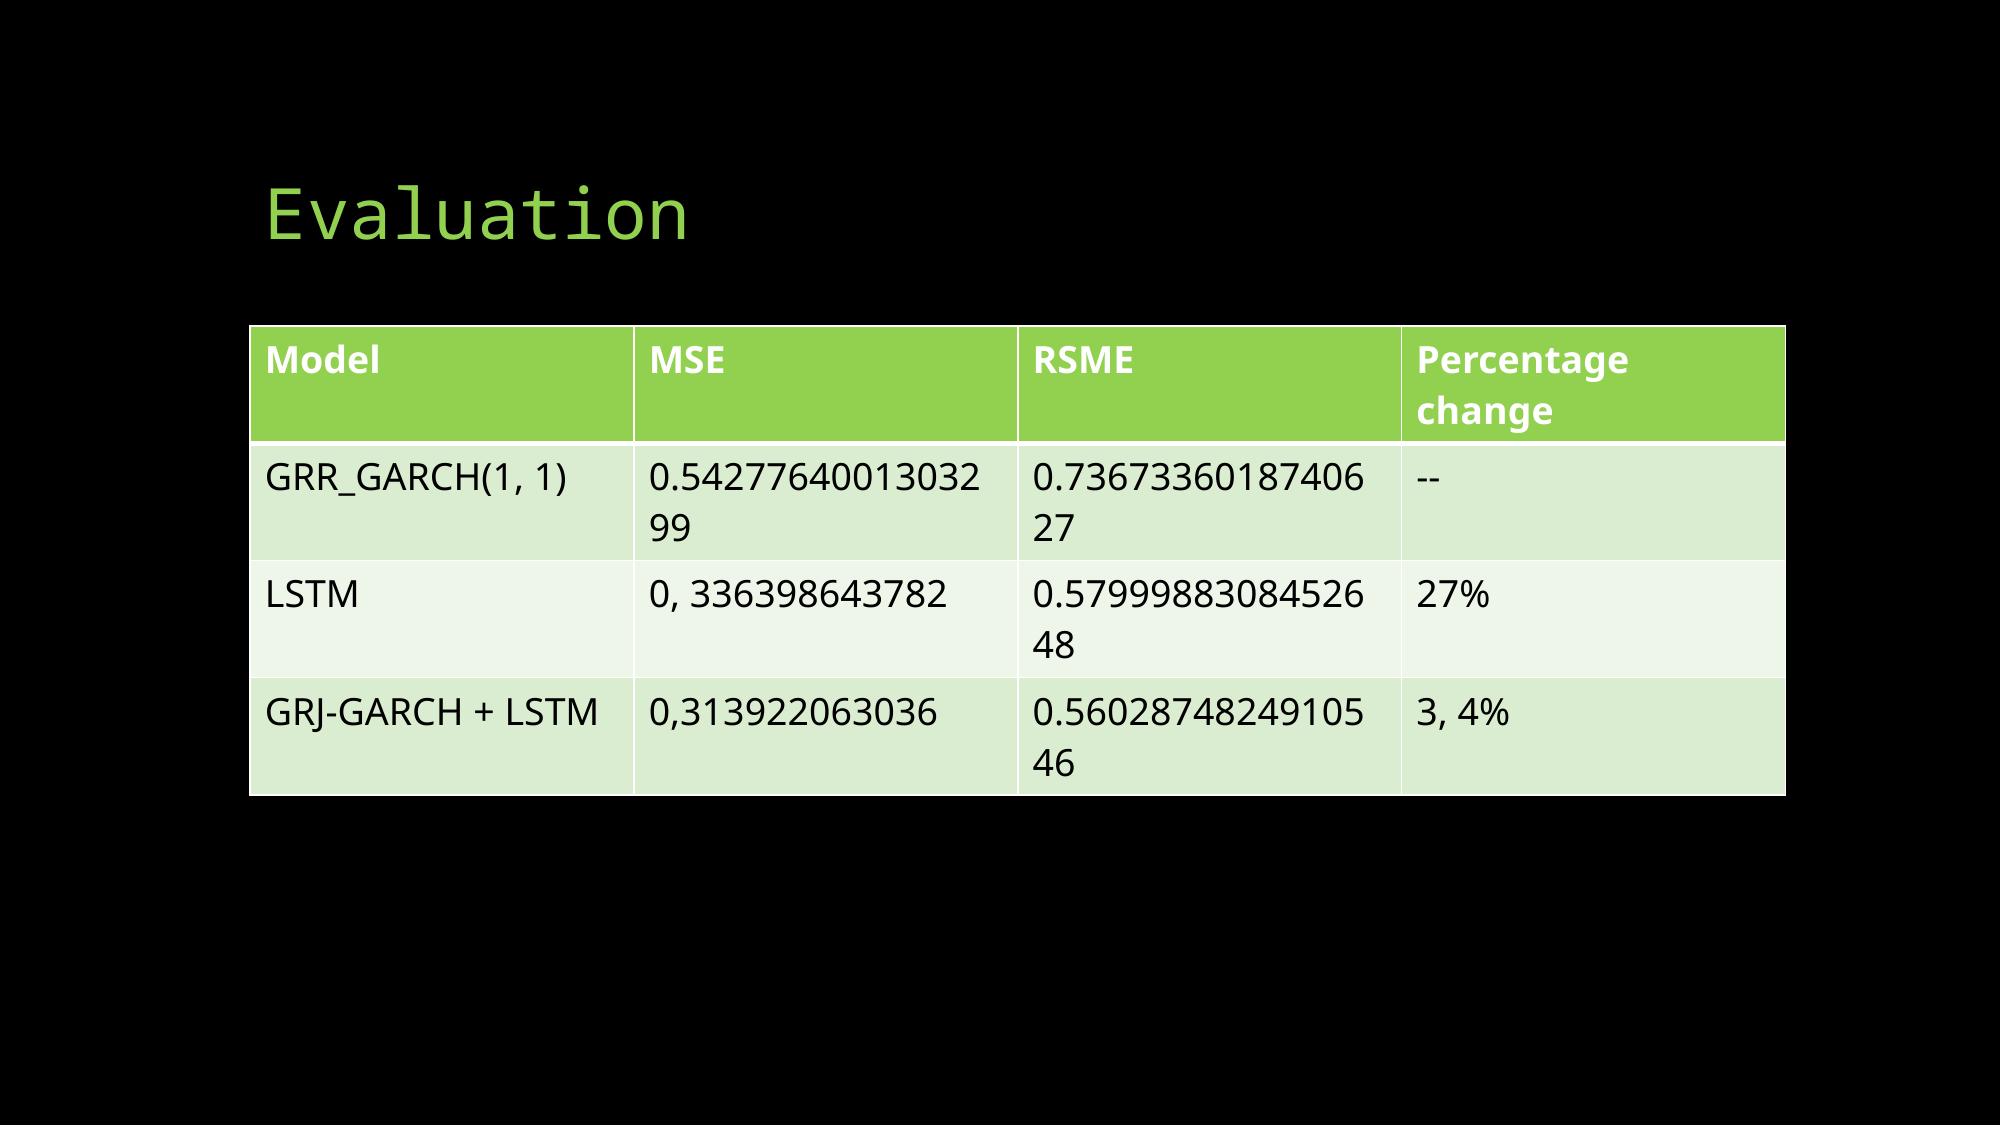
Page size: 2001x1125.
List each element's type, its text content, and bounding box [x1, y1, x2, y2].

table_cell -- [1402, 446, 1785, 560]
title Evaluation [249, 149, 1750, 263]
table_cell GRR_GARCH(1, 1) [251, 446, 633, 560]
table_header RSME [1019, 327, 1401, 441]
table_cell 0.5602874824910546 [1019, 678, 1401, 794]
table_cell 0.7367336018740627 [1019, 446, 1401, 560]
table_cell LSTM [251, 561, 633, 677]
table_cell 0, 336398643782 [635, 561, 1017, 677]
table_cell 27% [1402, 561, 1785, 677]
table_header MSE [635, 327, 1017, 441]
table_cell 0.5427764001303299 [635, 446, 1017, 560]
table_cell 0.5799988308452648 [1019, 561, 1401, 677]
table_header Percentage change [1402, 327, 1785, 441]
table_cell GRJ-GARCH + LSTM [251, 678, 633, 794]
table_cell 3, 4% [1402, 678, 1785, 794]
table_header Model [251, 327, 633, 441]
table_cell 0,313922063036 [635, 678, 1017, 794]
